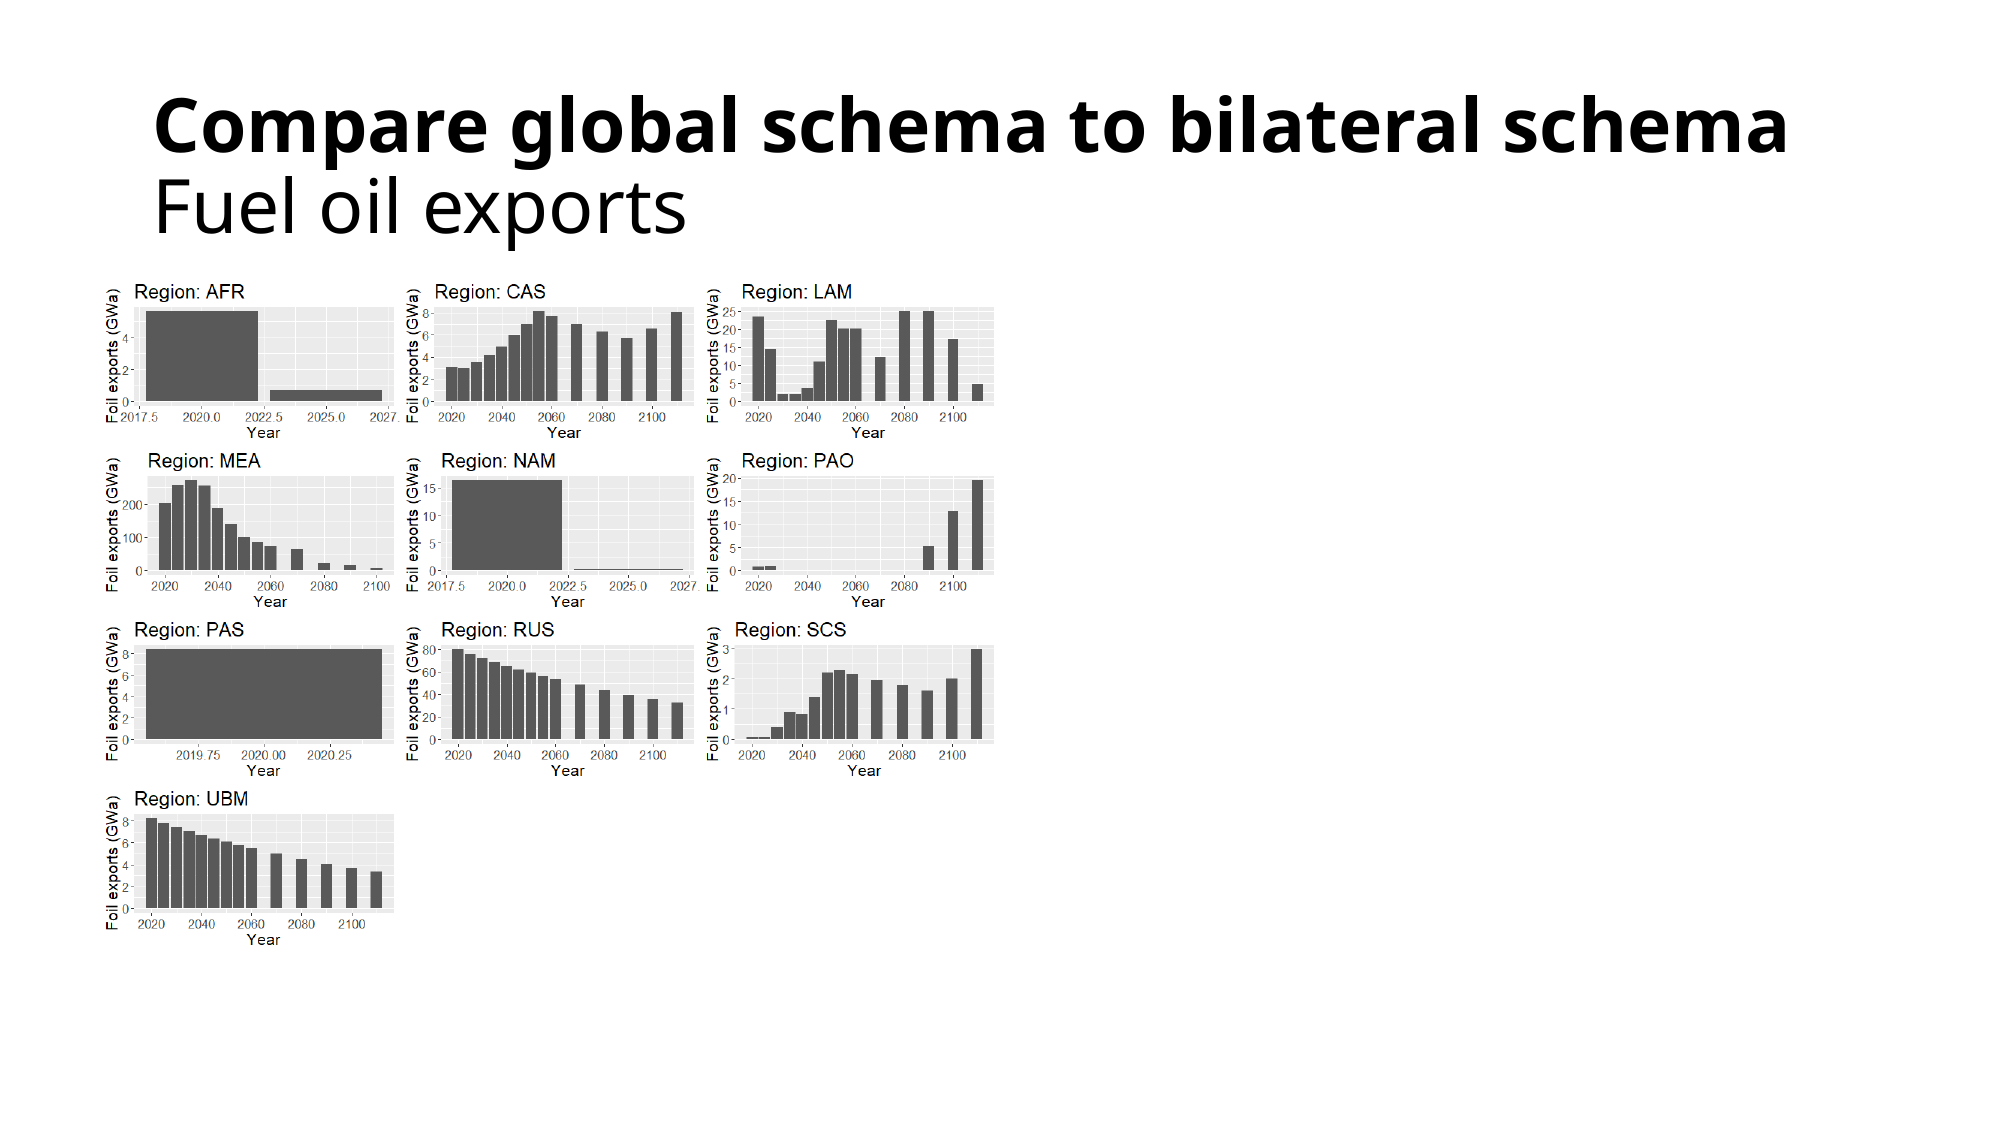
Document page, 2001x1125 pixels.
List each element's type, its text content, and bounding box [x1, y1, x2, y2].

title Compare global schema to bilateral schema Fuel oil exports [137, 59, 1863, 278]
picture [99, 277, 1000, 953]
